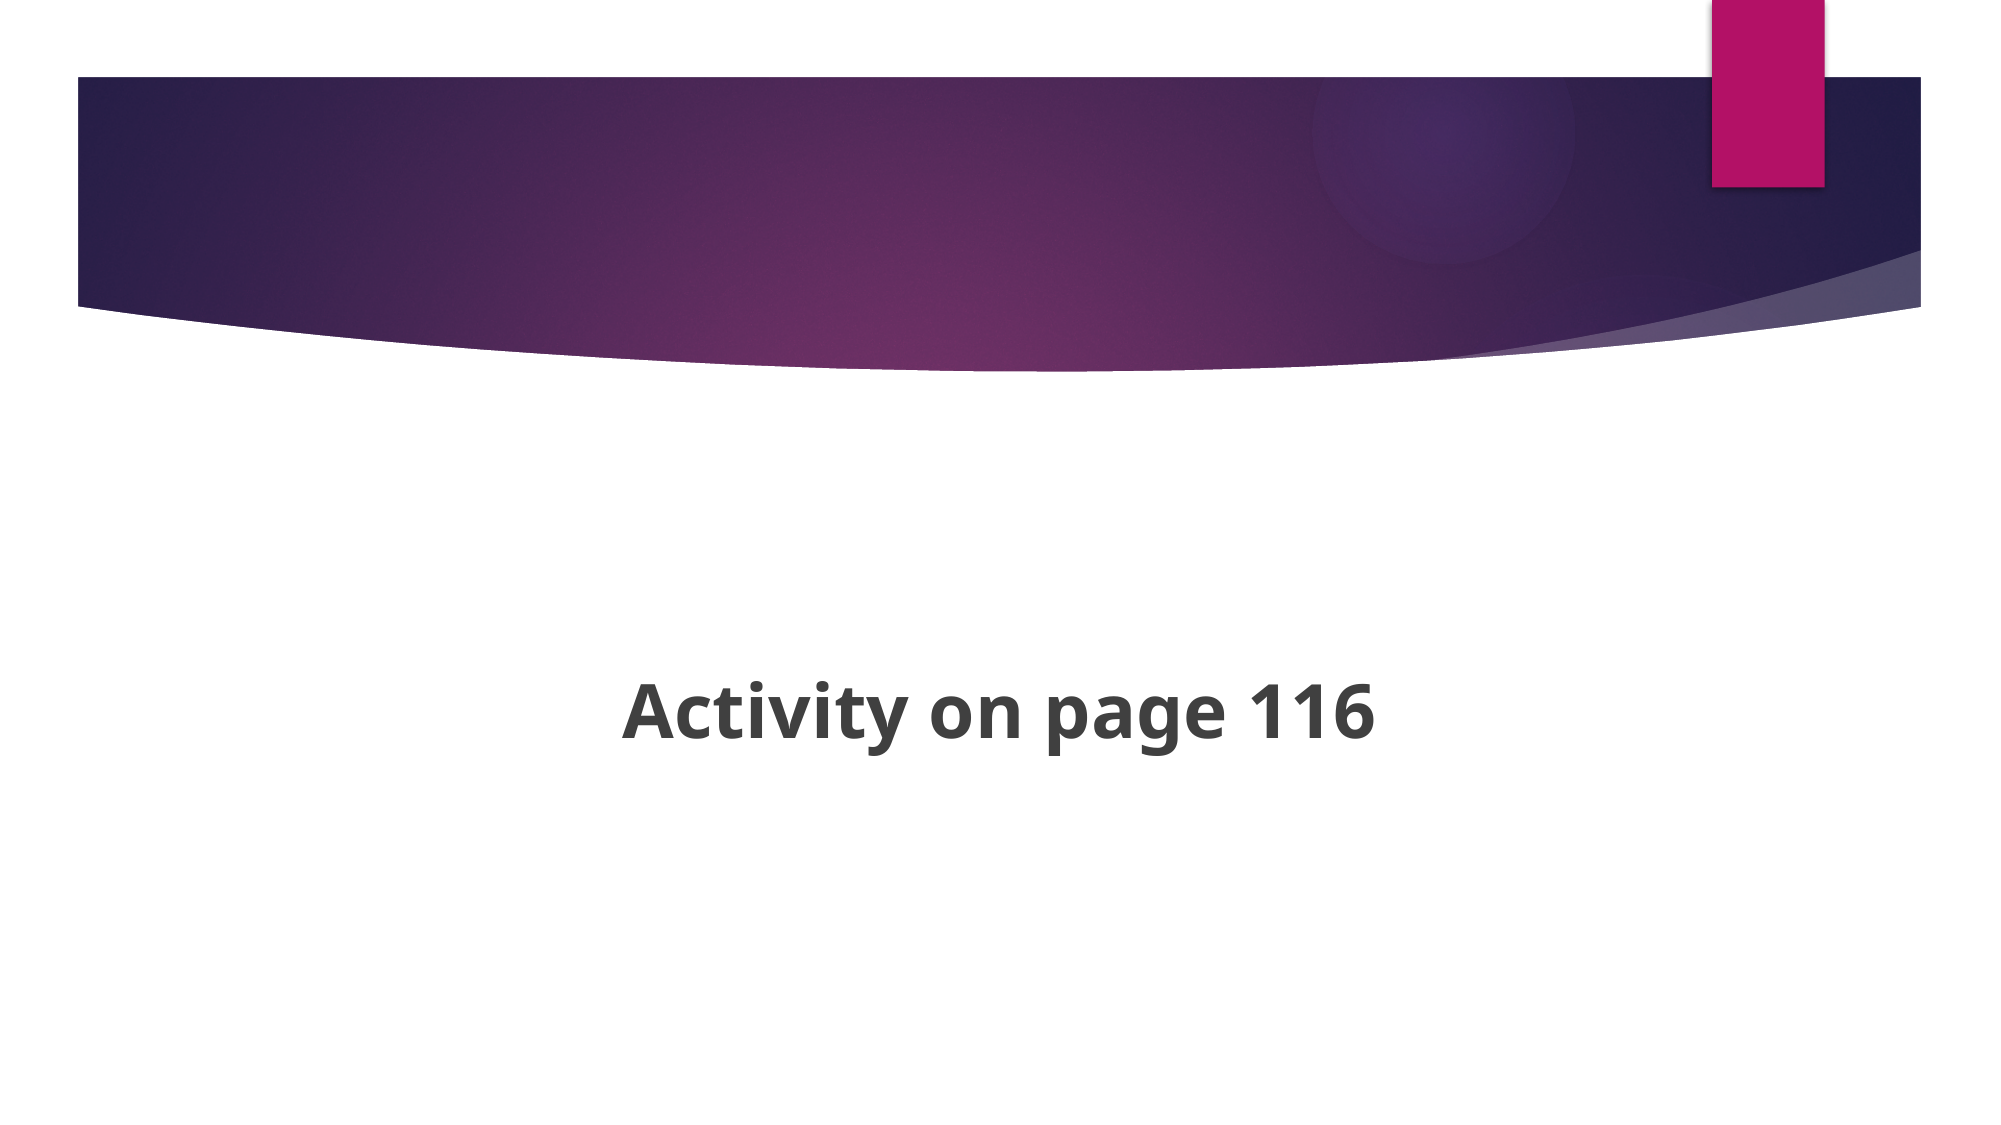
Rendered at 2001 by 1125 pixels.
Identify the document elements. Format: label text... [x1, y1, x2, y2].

list Activity on page 116 [276, 433, 1724, 995]
